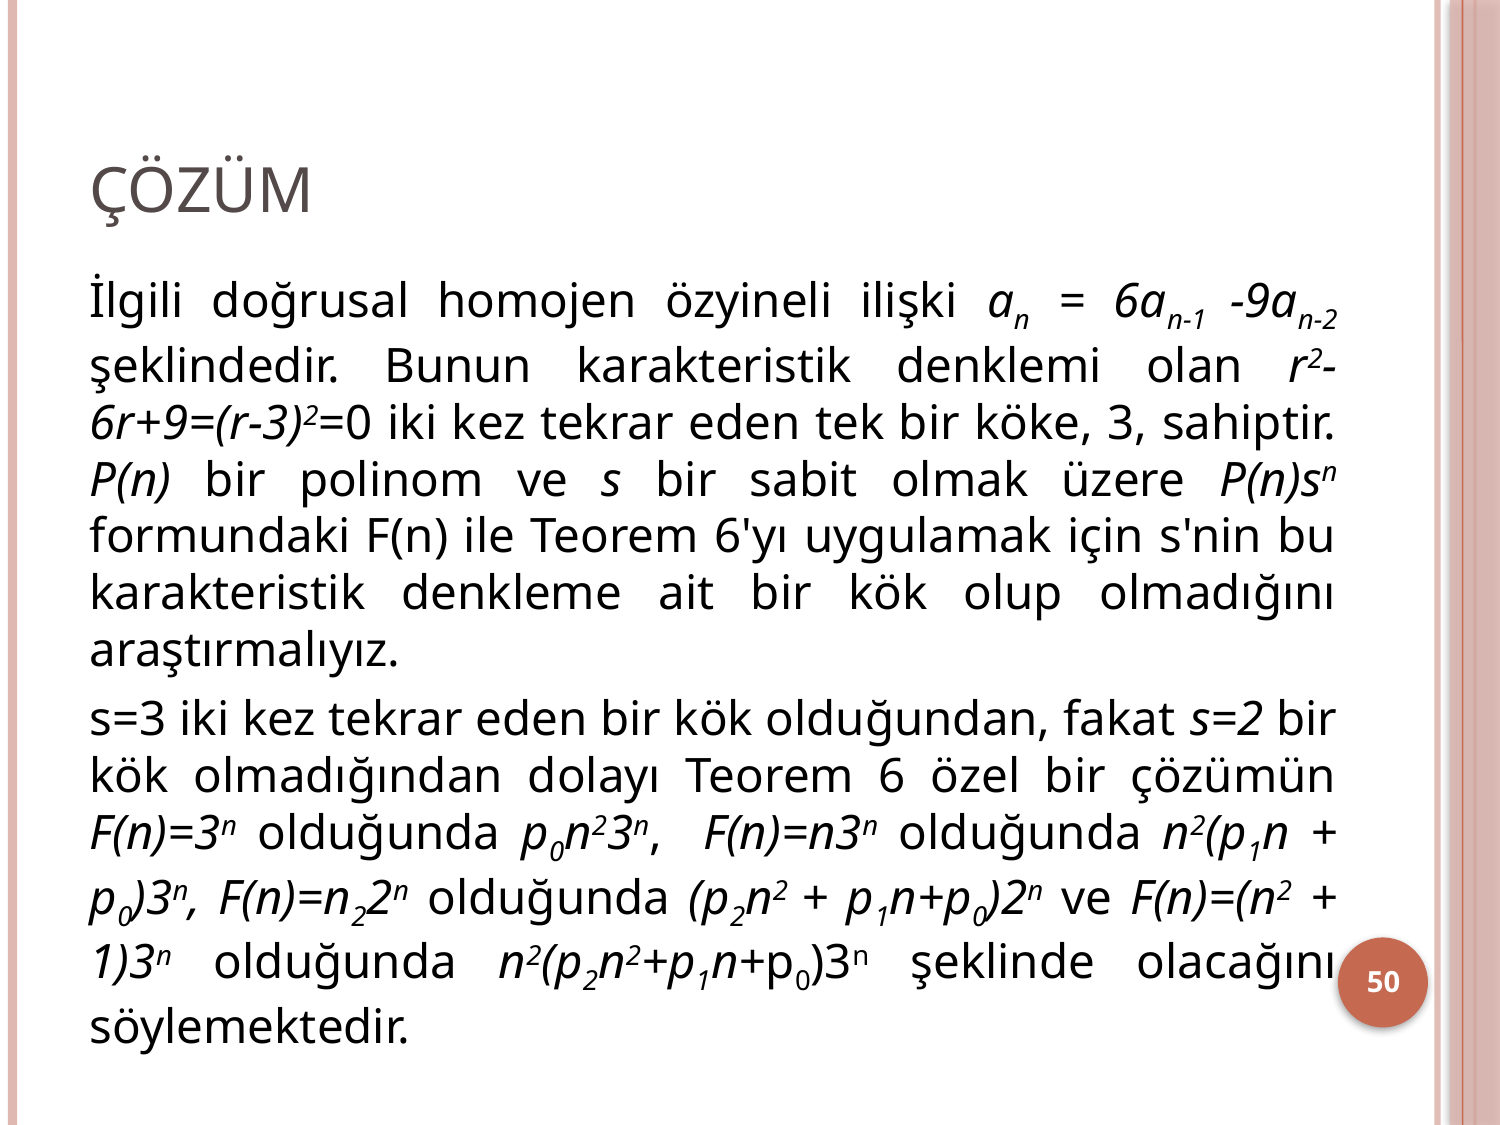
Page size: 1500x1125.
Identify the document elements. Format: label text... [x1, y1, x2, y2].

list İlgili doğrusal homojen özyineli ilişki an = 6an-1 -9an-2 şeklindedir. Bunun karakteristik denklemi olan r2-6r+9=(r-3)2=0 iki kez tekrar eden tek bir köke, 3, sahiptir. P(n) bir polinom ve s bir sabit olmak üzere P(n)sn formundaki F(n) ile Teorem 6'yı uygulamak için s'nin bu karakteristik denkleme ait bir kök olup olmadığını araştırmalıyız. s=3 iki kez tekrar eden bir kök olduğundan, fakat s=2 bir kök olmadığından dolayı Teorem 6 özel bir çözümün F(n)=3n olduğunda p0n23n, F(n)=n3n olduğunda n2(p1n + p0)3n, F(n)=n22n olduğunda (p2n2 + p1n+p0)2n ve F(n)=(n2 + 1)3n olduğunda n2(p2n2+p1n+p0)3n şeklinde olacağını söylemektedir. [75, 262, 1353, 1062]
slide_number 50 [1333, 940, 1434, 1027]
title ÇÖZÜM [75, 45, 1300, 233]
